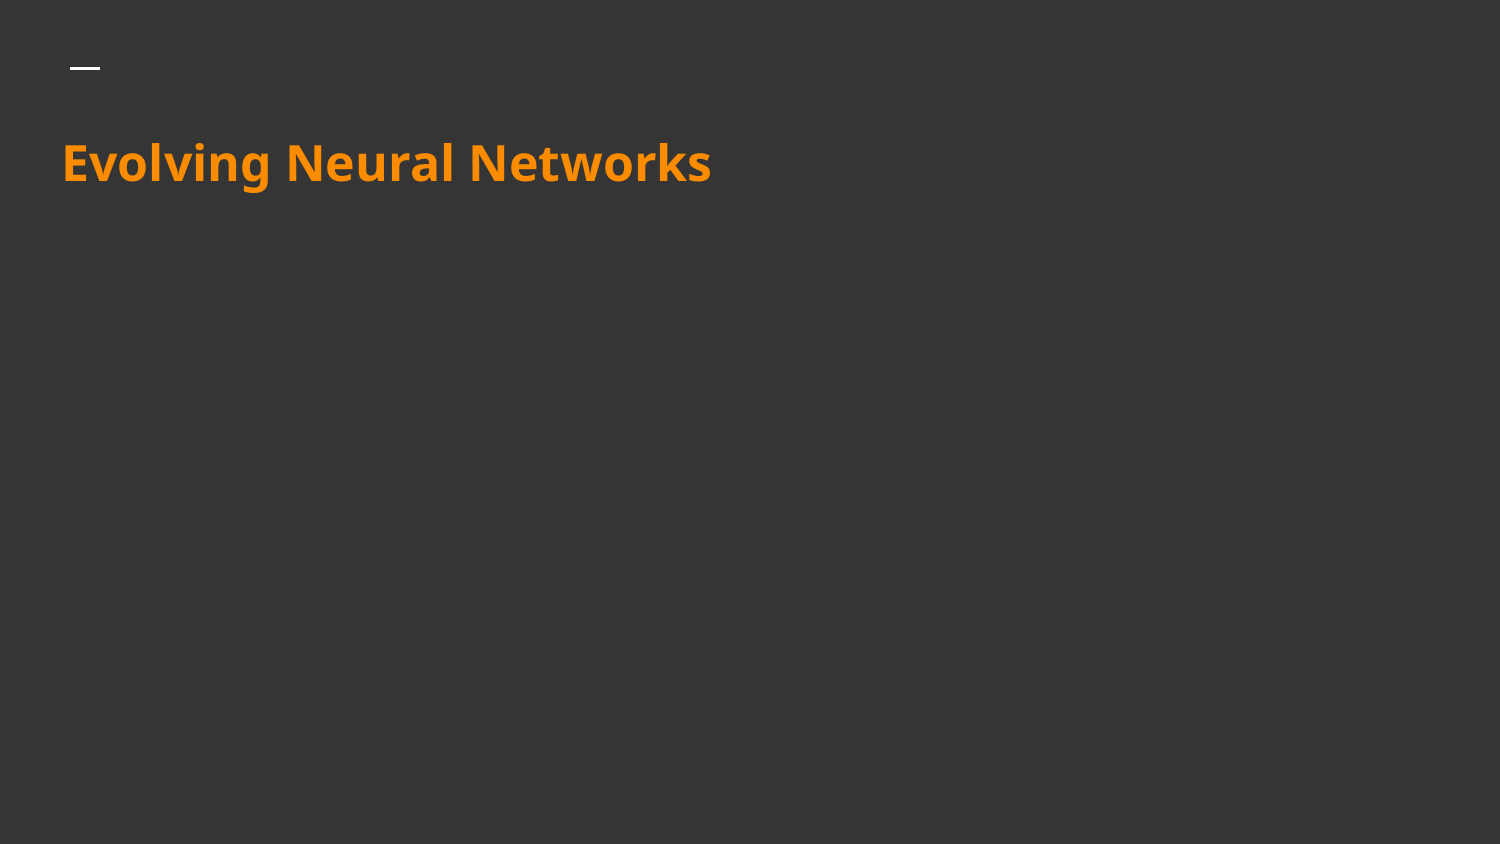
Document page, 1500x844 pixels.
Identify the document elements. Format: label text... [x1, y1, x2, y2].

title Evolving Neural Networks [46, 116, 1461, 746]
